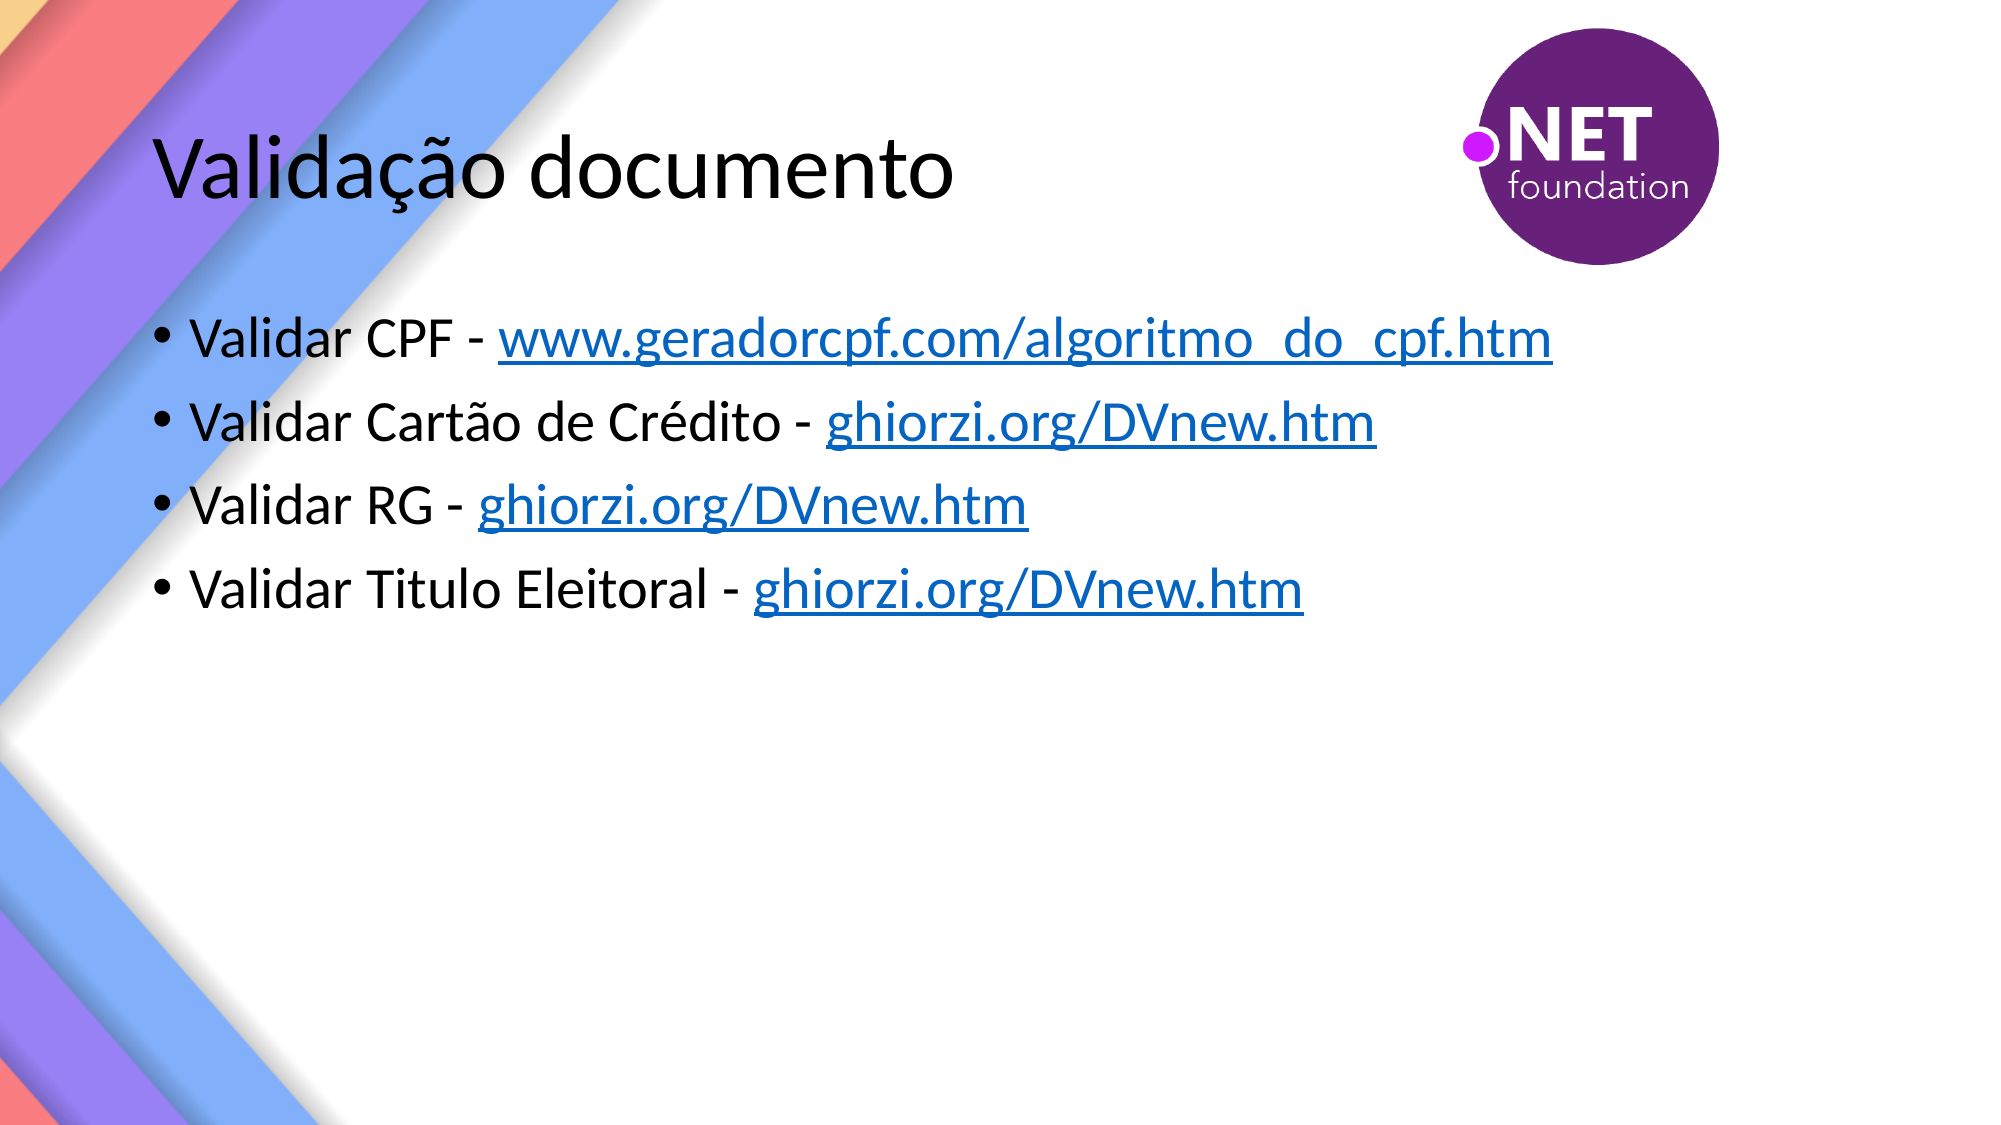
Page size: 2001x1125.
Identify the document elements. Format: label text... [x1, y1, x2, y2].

title Validação documento [137, 59, 1863, 278]
list Validar CPF - www.geradorcpf.com/algoritmo_do_cpf.htm Validar Cartão de Crédito - ghiorzi.org/DVnew.htm Validar RG - ghiorzi.org/DVnew.htm Validar Titulo Eleitoral - ghiorzi.org/DVnew.htm [137, 299, 1863, 1014]
picture [0, 0, 839, 1125]
picture [1460, 20, 1720, 59]
